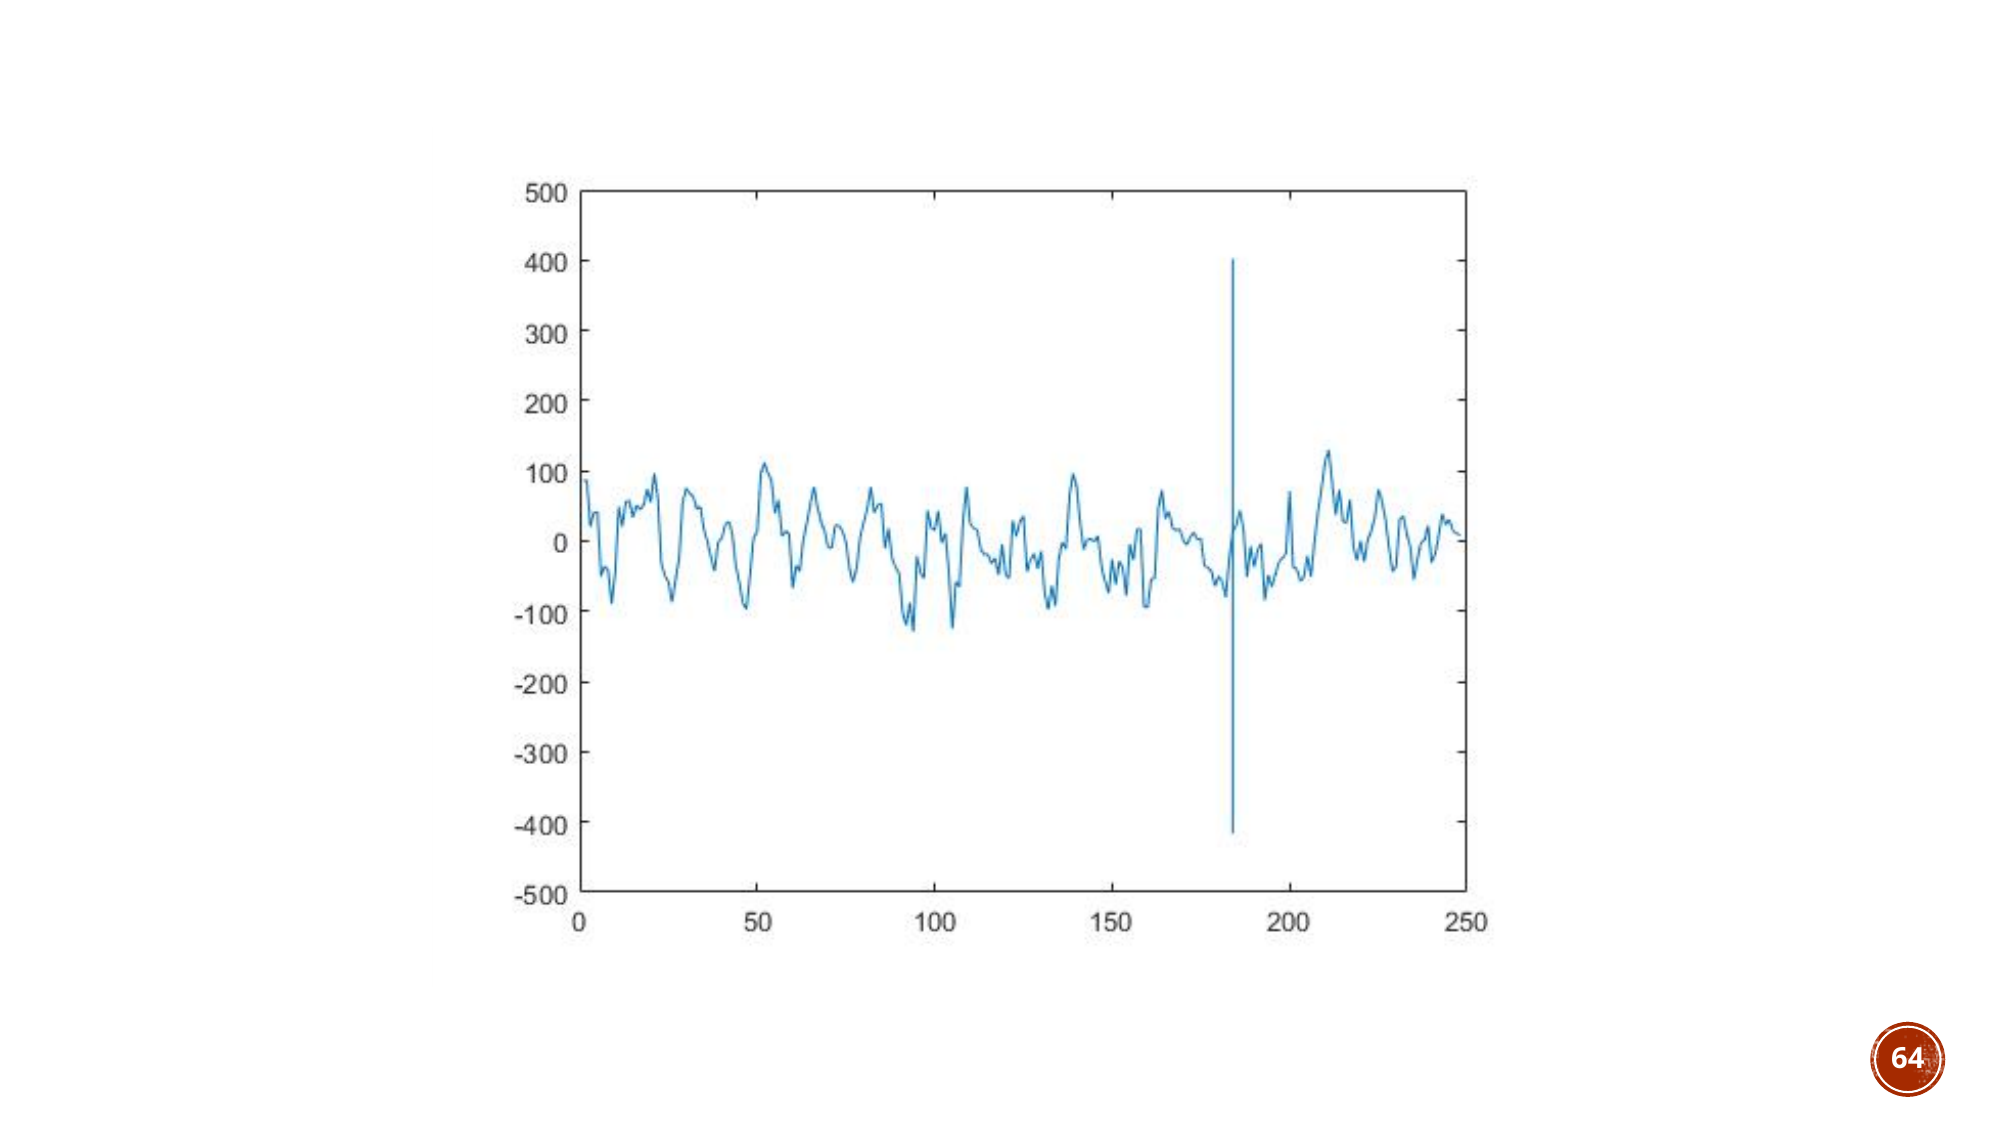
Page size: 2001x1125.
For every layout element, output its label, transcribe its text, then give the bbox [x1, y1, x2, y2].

slide_number 64 [1855, 1028, 1961, 1089]
picture [431, 127, 1576, 987]
